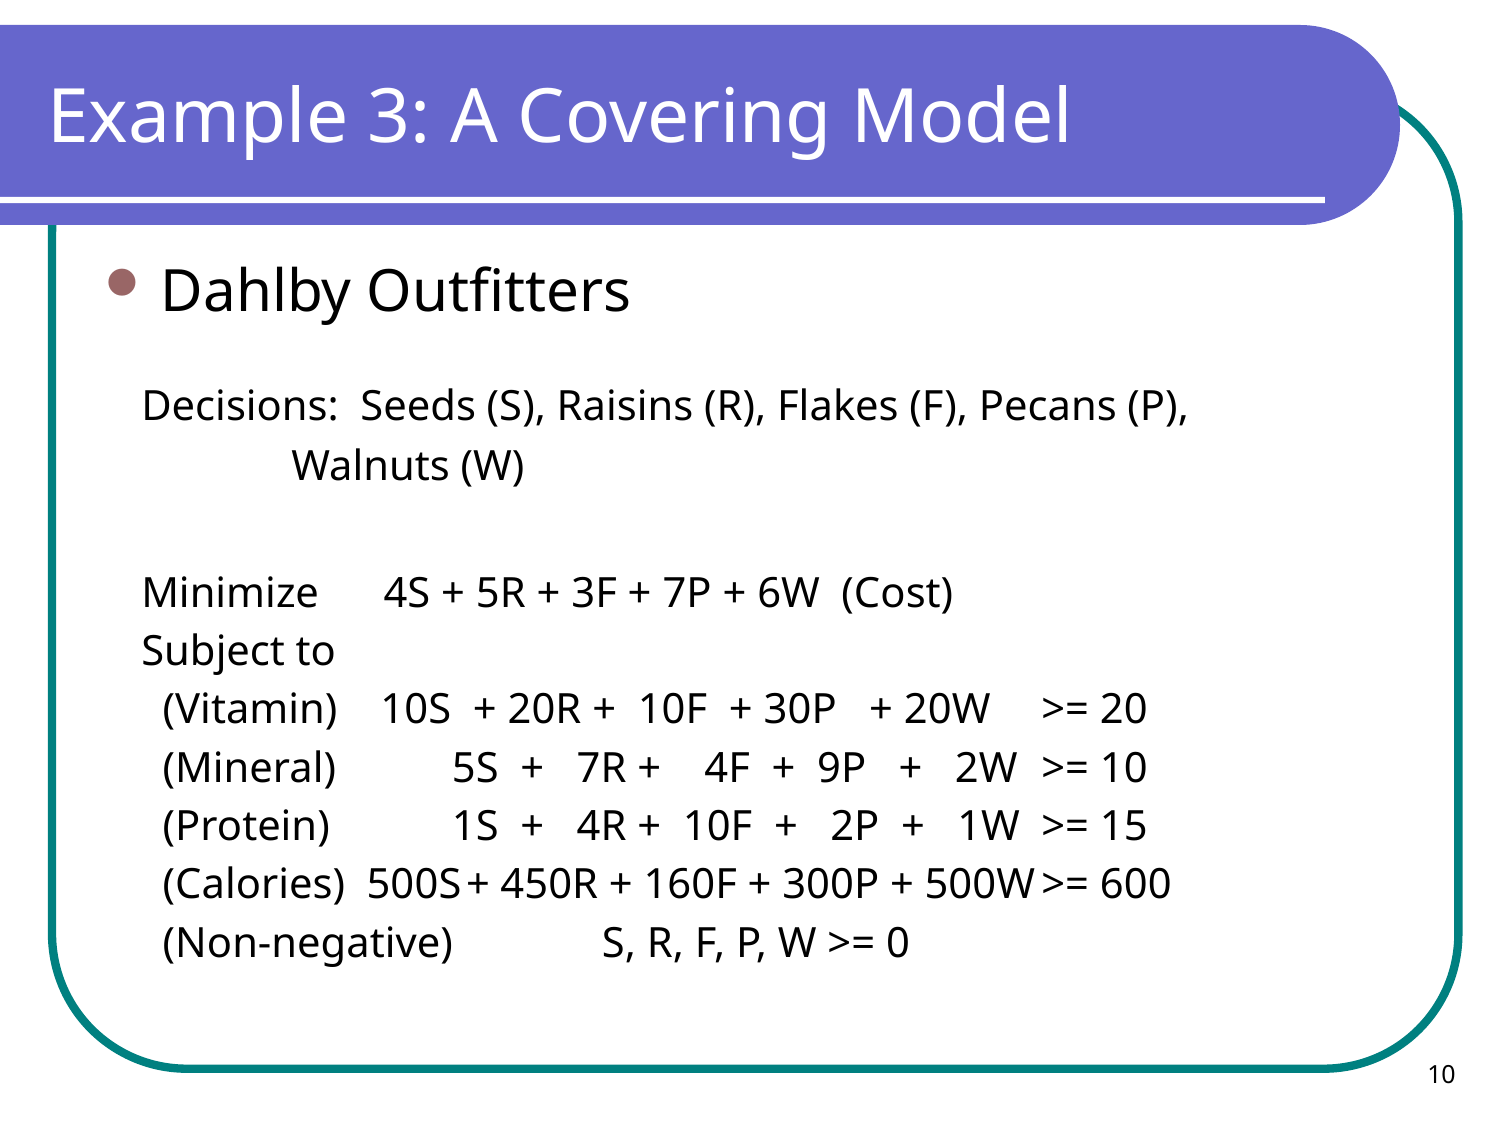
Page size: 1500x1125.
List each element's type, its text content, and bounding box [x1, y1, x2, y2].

title Example 3: A Covering Model [32, 37, 1347, 188]
list Dahlby Outfitters [89, 245, 1407, 988]
text_box Decisions: Seeds (S), Raisins (R), Flakes (F), Pecans (P), Walnuts (W) Minimize 4S + 5R + 3F + 7P + 6W (Cost) Subject to (Vitamin) 10S + 20R + 10F + 30P + 20W >= 20 (Mineral) 5S + 7R + 4F + 9P + 2W >= 10 (Protein) 1S + 4R + 10F + 2P + 1W >= 15 (Calories) 500S + 450R + 160F + 300P + 500W >= 600 (Non-negative) S, R, F, P, W >= 0 [126, 361, 1397, 973]
slide_number 10 [1120, 1024, 1472, 1101]
